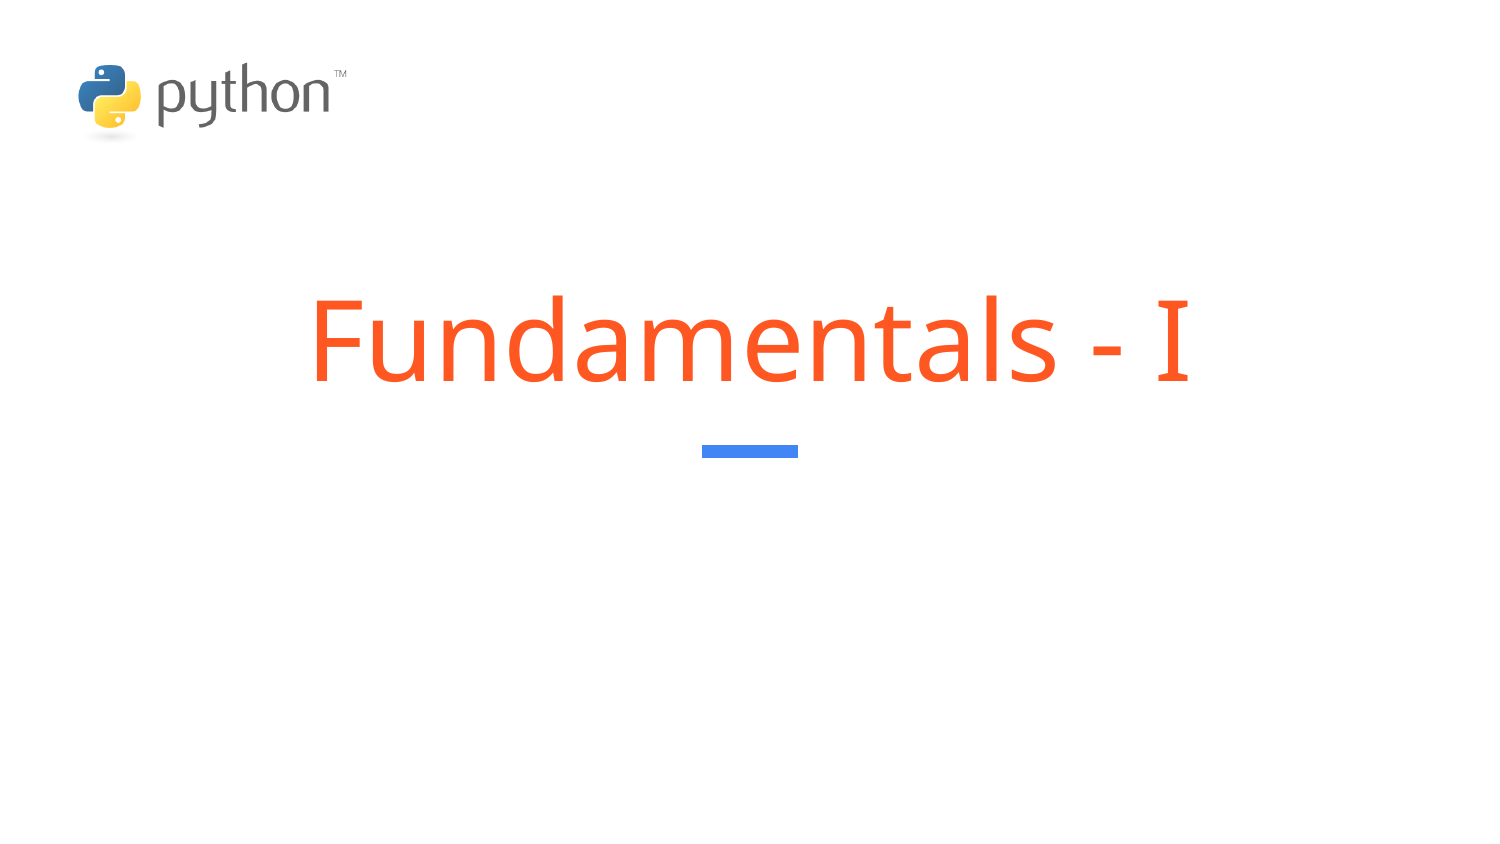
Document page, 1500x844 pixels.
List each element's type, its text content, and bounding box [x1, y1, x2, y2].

title Fundamentals - I [51, 97, 1449, 419]
picture [34, 46, 372, 161]
